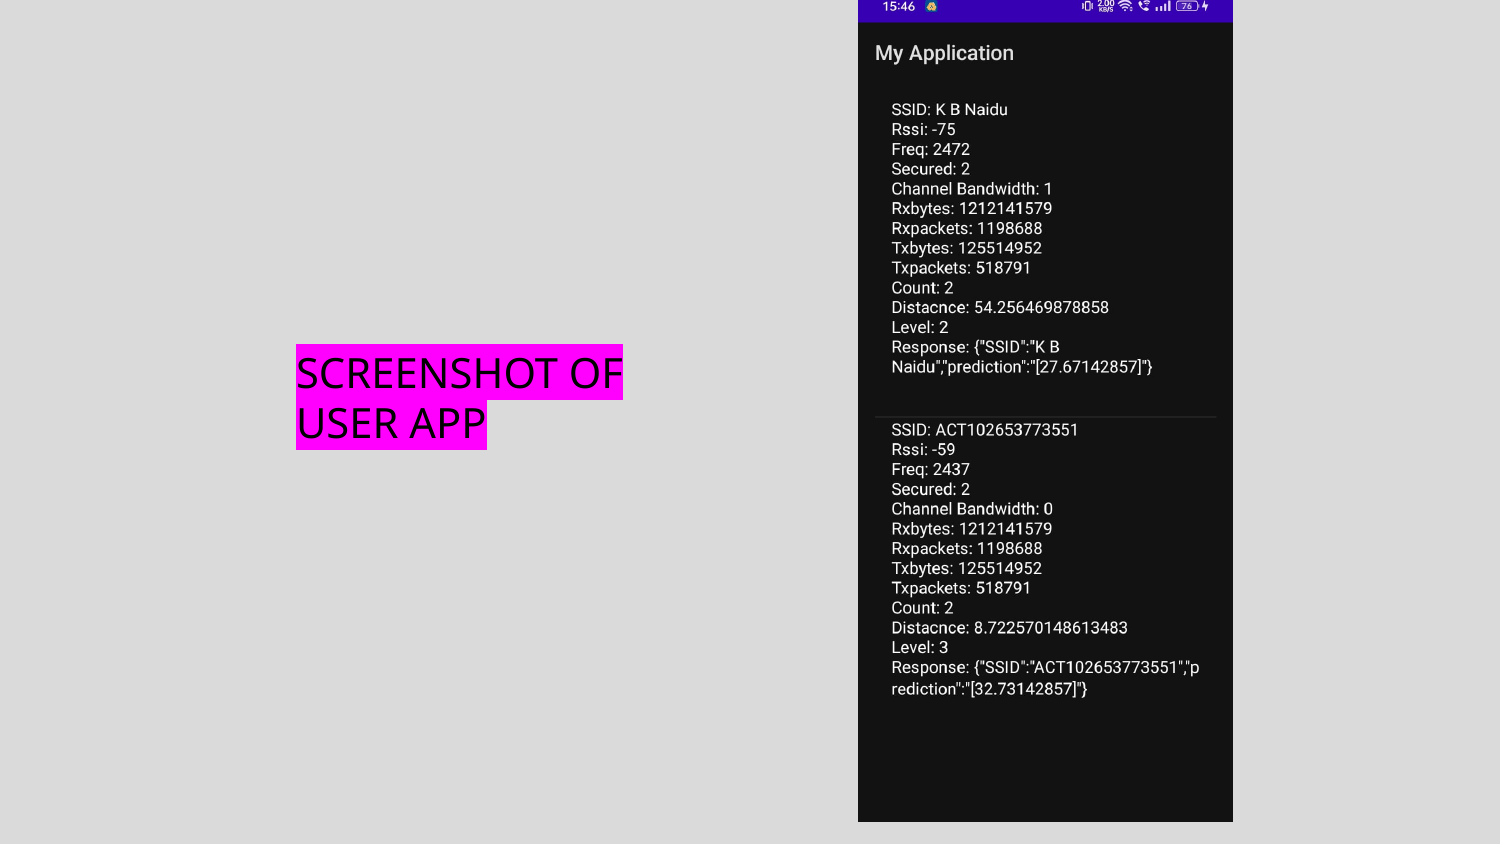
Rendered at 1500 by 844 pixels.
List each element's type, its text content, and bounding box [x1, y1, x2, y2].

picture [857, 0, 1233, 823]
text_box SCREENSHOT OF USER APP [281, 331, 714, 462]
